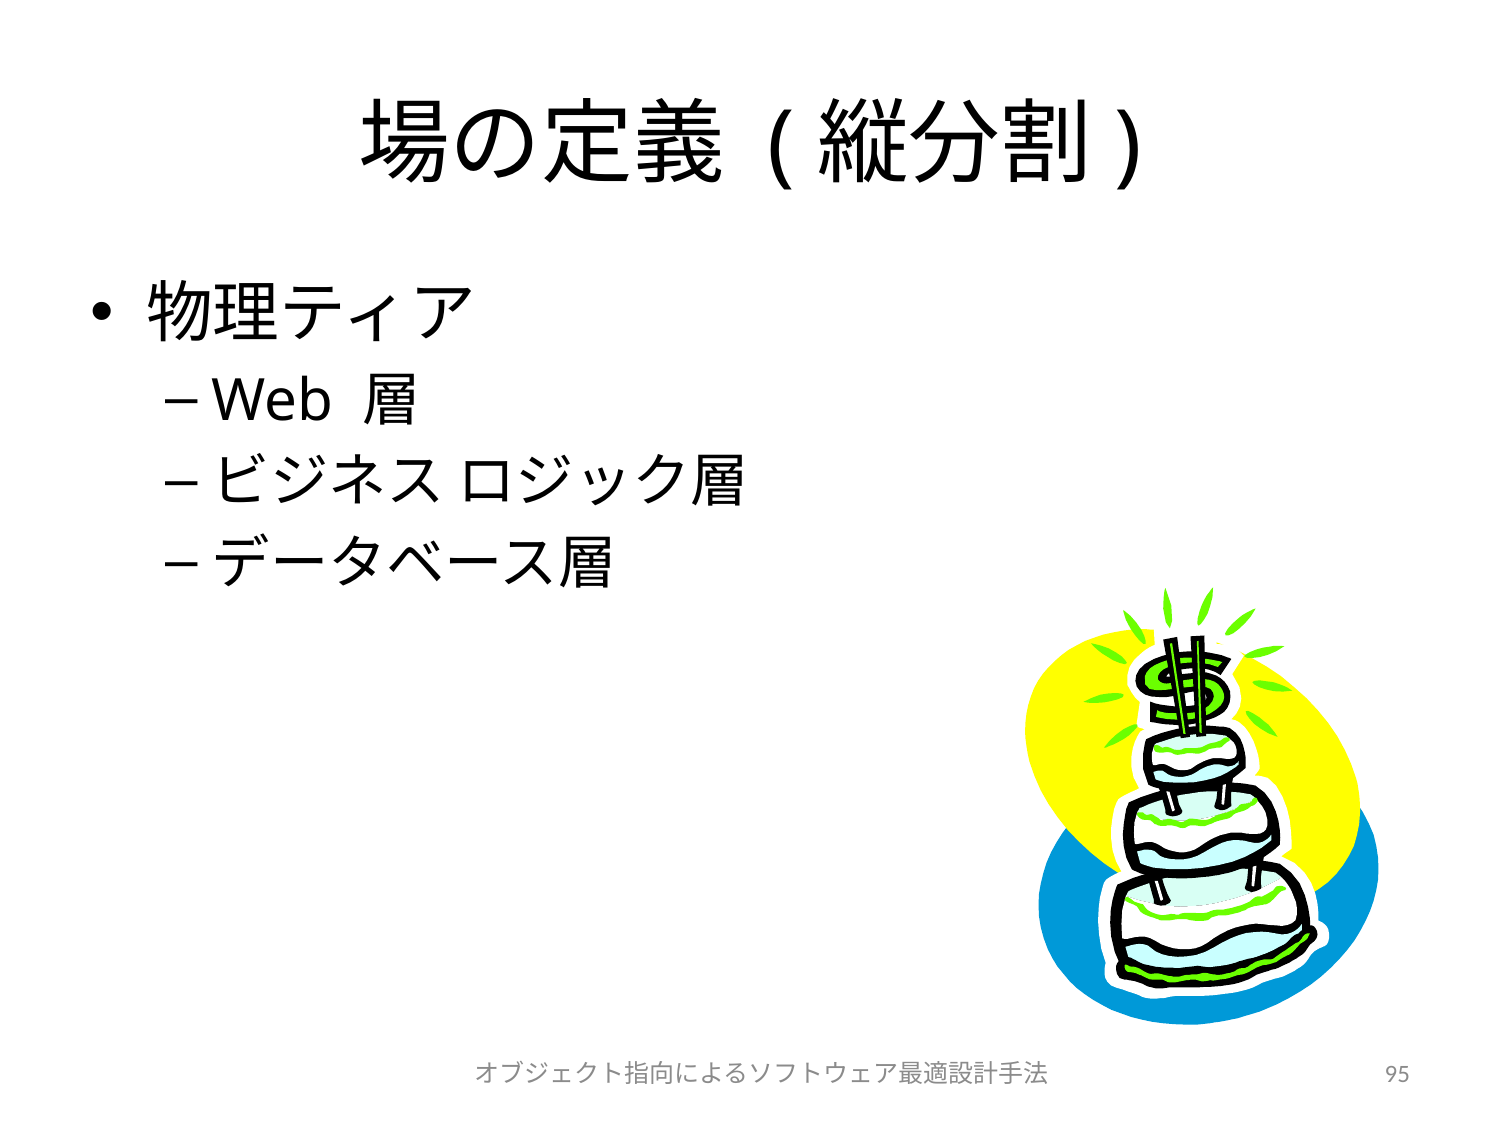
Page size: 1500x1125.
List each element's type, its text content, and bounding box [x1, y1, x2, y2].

title 場の定義 (縦分割) [75, 45, 1425, 233]
list 物理ティア Web 層 ビジネス ロジック層 データベース層 [75, 262, 1425, 1005]
footer オブジェクト指向によるソフトウェア最適設計手法 [257, 1042, 1266, 1103]
picture [1024, 587, 1379, 1026]
slide_number 95 [1300, 1042, 1425, 1103]
